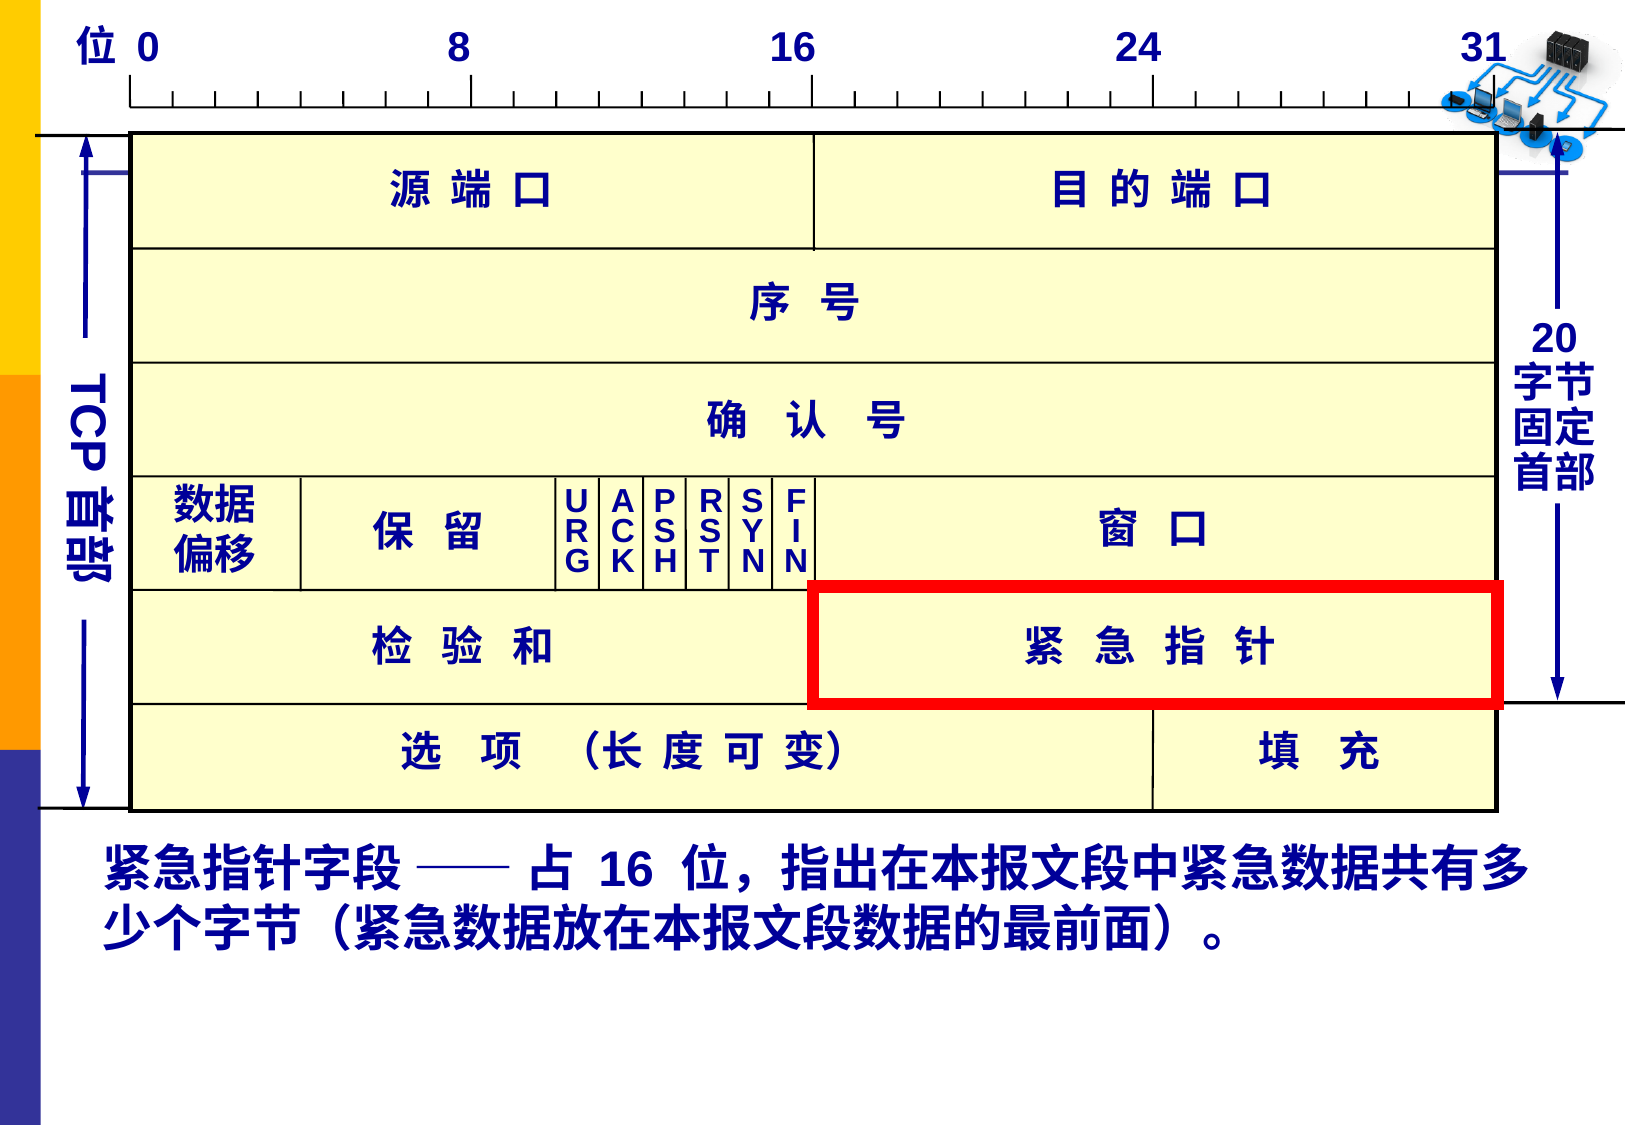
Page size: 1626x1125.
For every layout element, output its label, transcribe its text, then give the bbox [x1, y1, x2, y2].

text_box 紧急指针字段 —— 占 16 位，指出在本报文段中紧急数据共有多少个字节（紧急数据放在本报文段数据的最前面）。 [87, 829, 1555, 964]
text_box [34, 12, 1625, 813]
